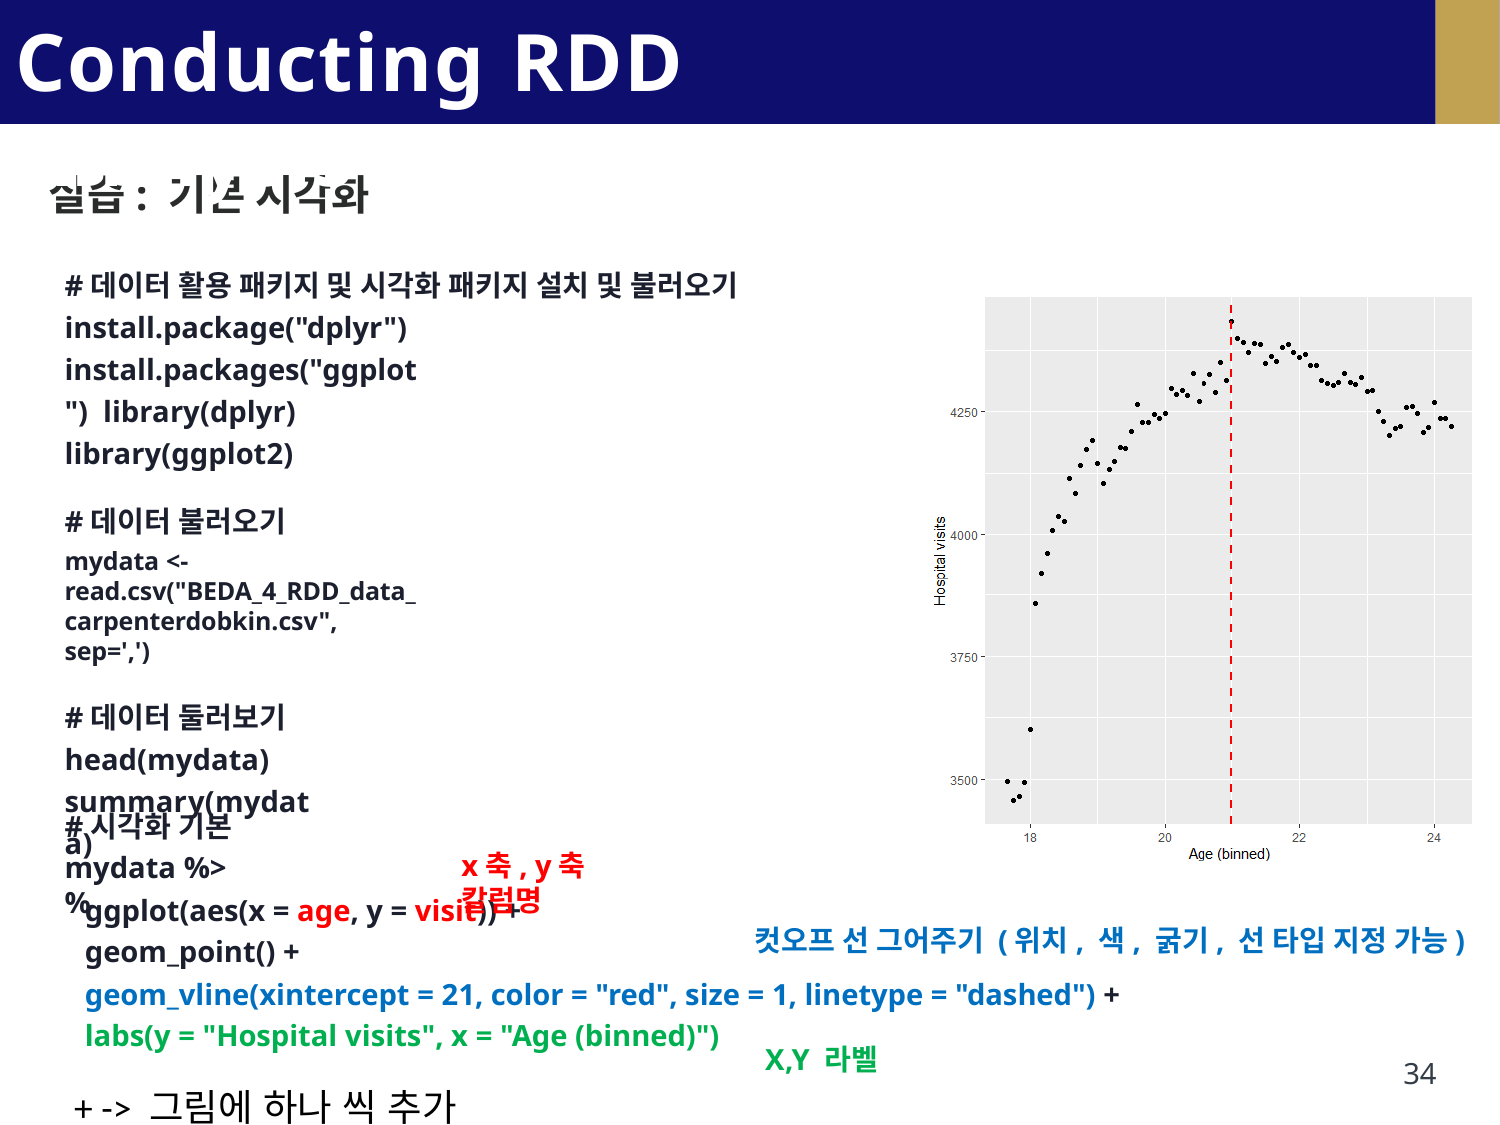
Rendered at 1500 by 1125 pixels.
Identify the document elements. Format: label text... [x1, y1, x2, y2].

text_box geom_vline(xintercept = 21, color = "red", size = 1, linetype = "dashed") + [82, 973, 1139, 1011]
text_box 실습: 기본 시각화 #데이터 활용 패키지 및 시각화 패키지 설치 및 불러오기 install.package("dplyr") install.packages("ggplot") library(dplyr) library(ggplot2) #데이터 불러오기 mydata <- read.csv("BEDA_4_RDD_data_carpenterdobkin.csv", sep=',') #데이터 둘러보기 head(mydata) summary(mydata) [46, 203, 904, 861]
text_box x축, y축 칼럼명 [459, 845, 669, 918]
title Conducting RDD Analysis [12, 10, 1027, 203]
text_box X,Y 라벨 [763, 1039, 881, 1077]
text_box ggplot(aes(x = age, y = visit)) + geom_point() + [82, 882, 537, 969]
text_box 컷오프 선 그어주기 (위치, 색, 굵기, 선 타입 지정 가능) [752, 919, 1476, 957]
picture [933, 296, 1472, 861]
text_box + -> 그림에 하나 씩 추가 [59, 1076, 472, 1125]
text_box labs(y = "Hospital visits", x = "Age (binned)") [82, 1015, 729, 1053]
slide_number 34 [1397, 1050, 1442, 1125]
text_box #시각화 기본 mydata %>% [62, 798, 253, 920]
